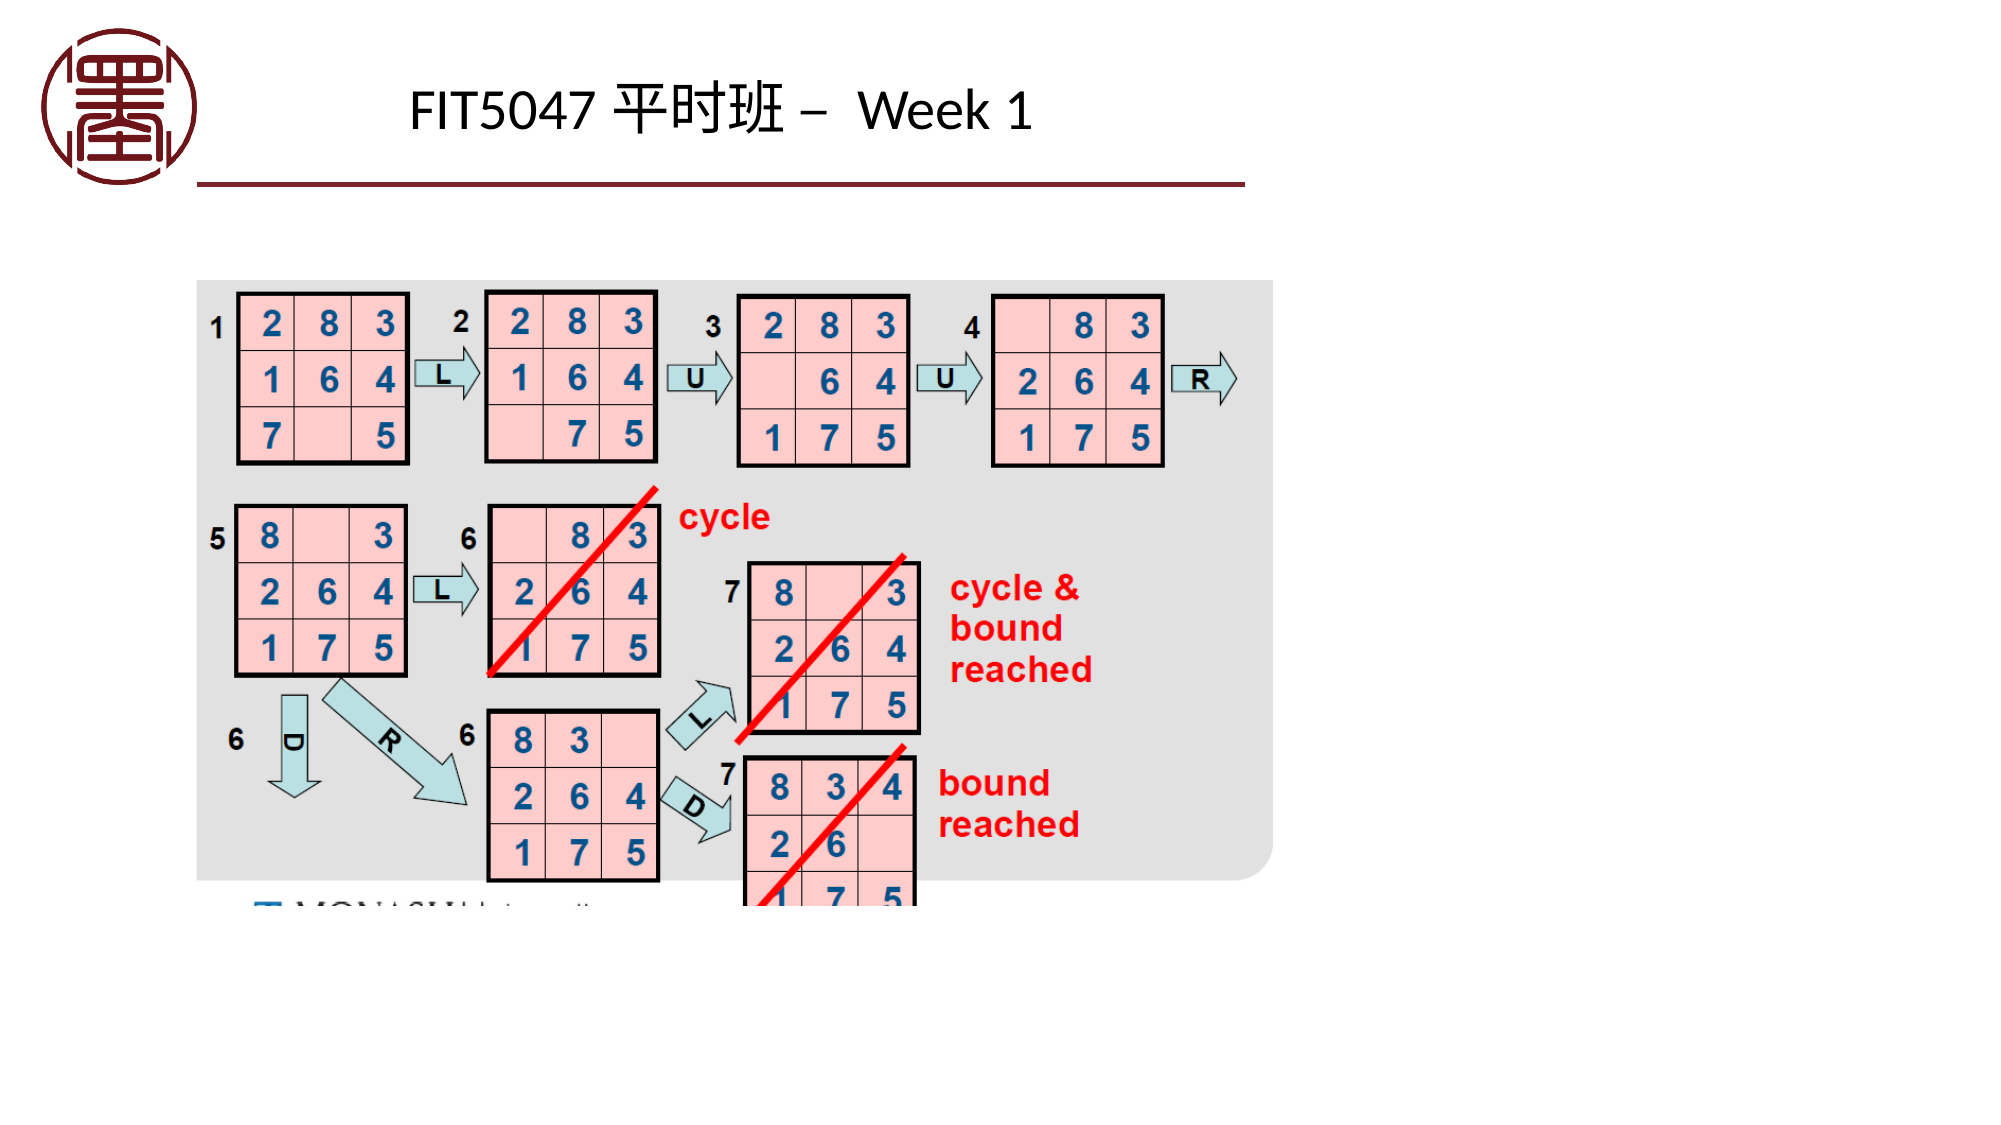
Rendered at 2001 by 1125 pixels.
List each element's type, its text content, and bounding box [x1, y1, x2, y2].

picture [41, 28, 197, 185]
text_box FIT5047平时班 – Week 1 [394, 63, 1049, 149]
picture [196, 280, 1325, 906]
